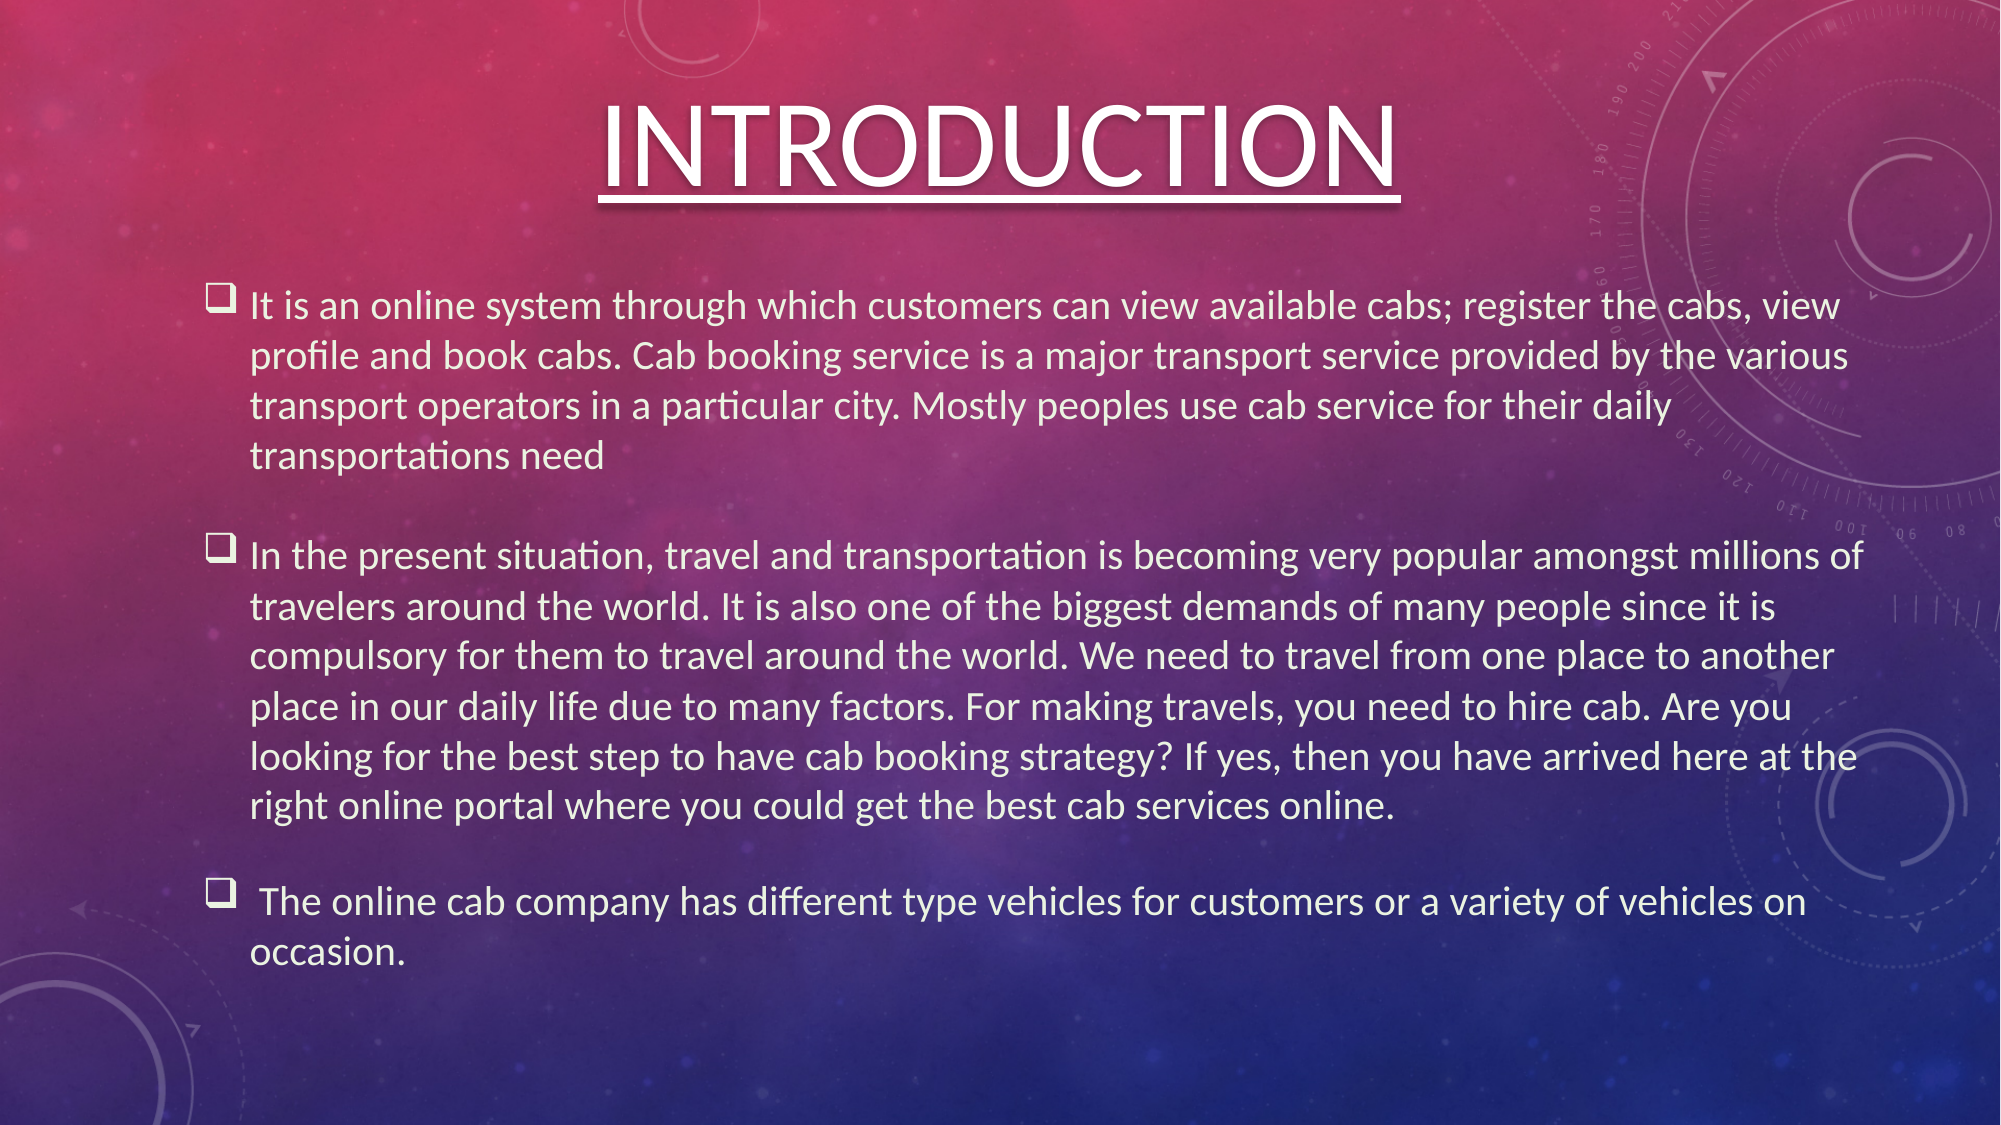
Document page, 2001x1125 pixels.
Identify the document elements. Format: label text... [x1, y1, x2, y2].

text_box INTRODUCTION [583, 54, 1417, 220]
text_box It is an online system through which customers can view available cabs; register the cabs, view profile and book cabs. Cab booking service is a major transport service provided by the various transport operators in a particular city. Mostly peoples use cab service for their daily transportations need In the present situation, travel and transportation is becoming very popular amongst millions of travelers around the world. It is also one of the biggest demands of many people since it is compulsory for them to travel around the world. We need to travel from one place to another place in our daily life due to many factors. For making travels, you need to hire cab. Are you looking for the best step to have cab booking strategy? If yes, then you have arrived here at the right online portal where you could get the best cab services online. The online cab company has different type vehicles for customers or a variety of vehicles on occasion. [187, 220, 1886, 1071]
picture [0, 0, 2001, 1125]
